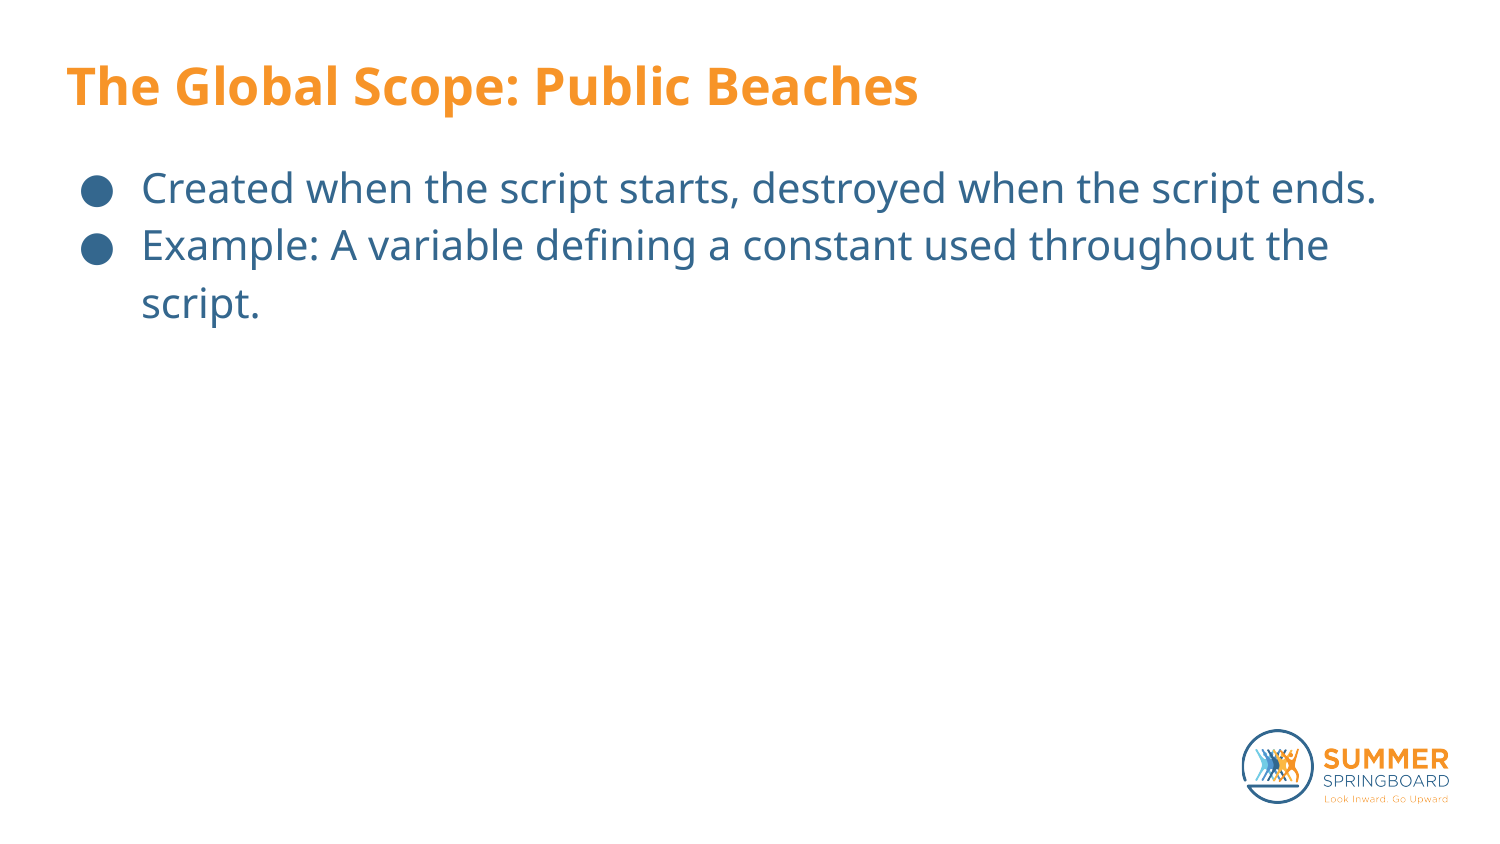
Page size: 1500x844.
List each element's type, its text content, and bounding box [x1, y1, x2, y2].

list Created when the script starts, destroyed when the script ends. Example: A variable defining a constant used throughout the script. [51, 139, 1449, 714]
picture [1241, 729, 1449, 804]
title The Global Scope: Public Beaches [51, 26, 1449, 139]
